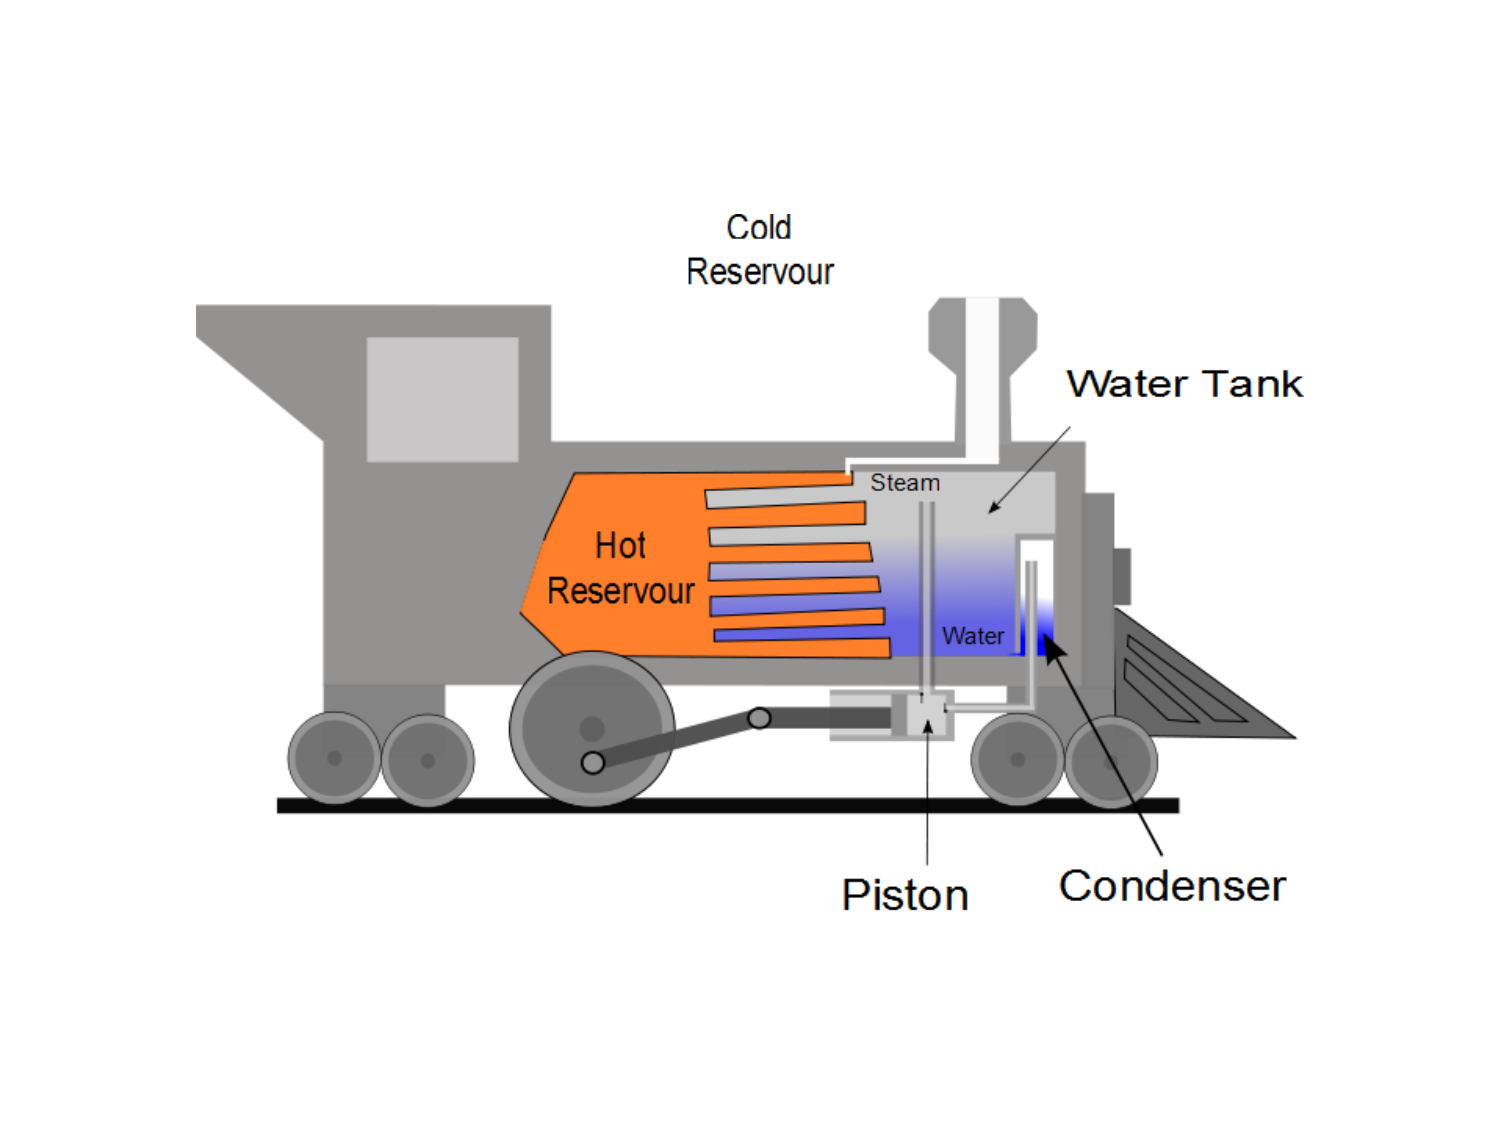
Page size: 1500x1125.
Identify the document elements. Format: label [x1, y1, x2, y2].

picture [196, 214, 1304, 912]
